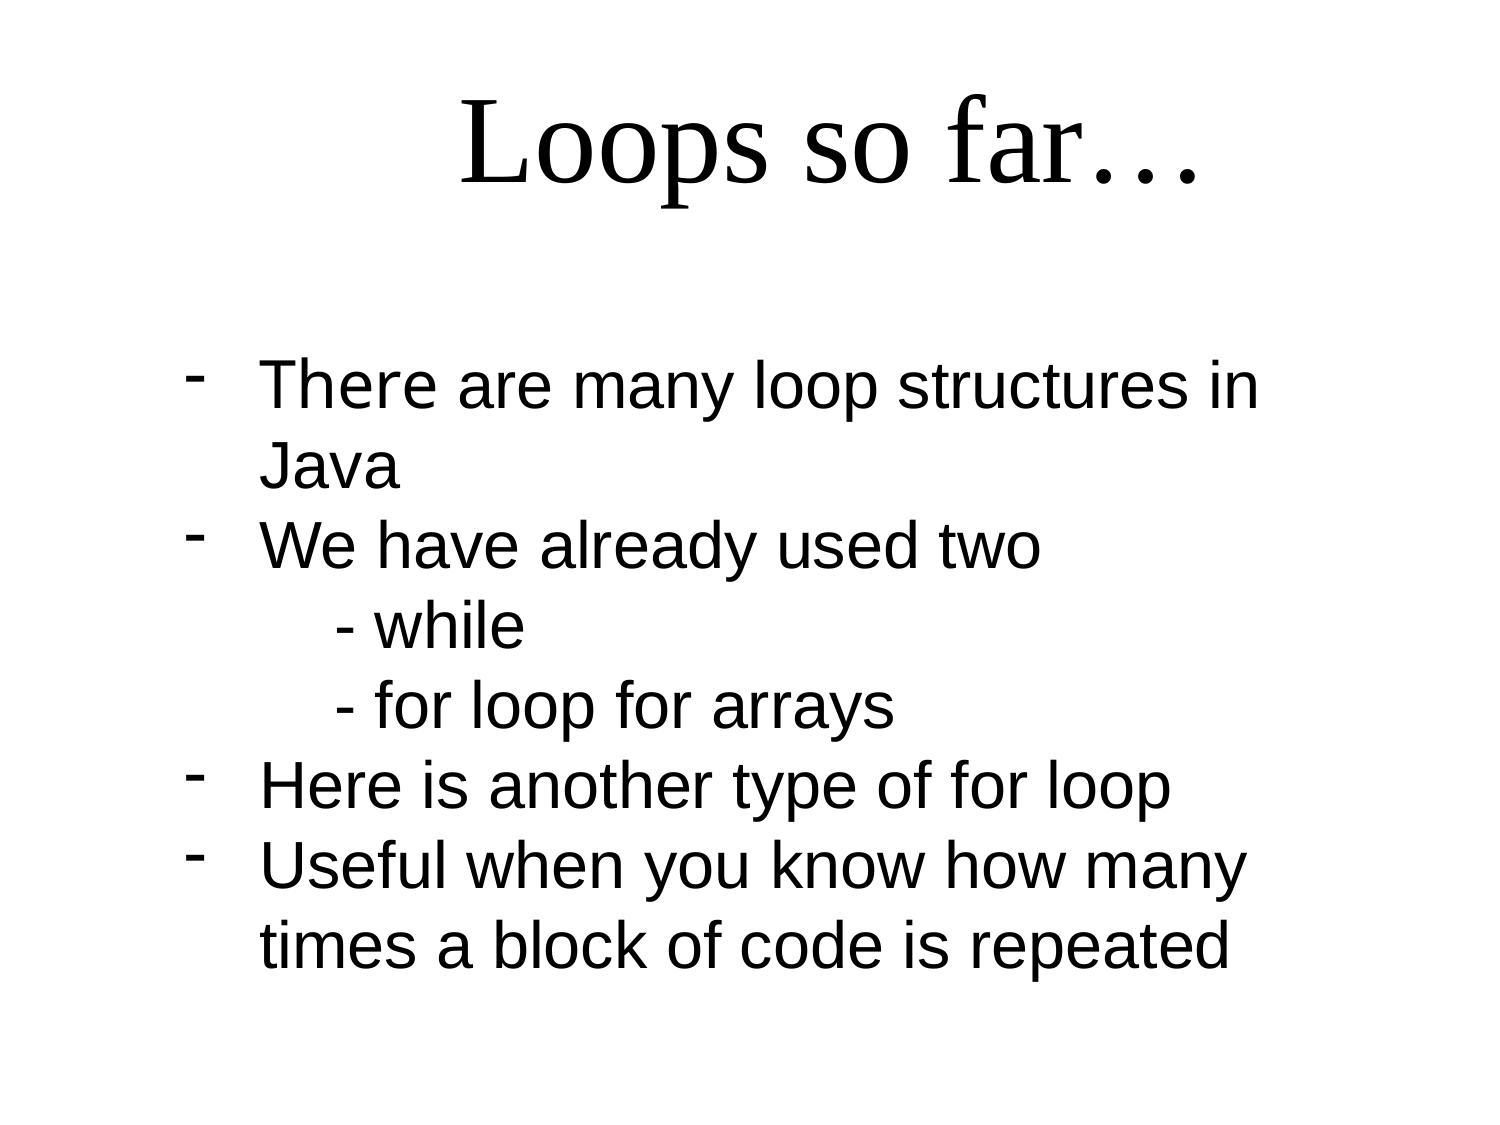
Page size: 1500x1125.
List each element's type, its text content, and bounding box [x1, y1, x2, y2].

text_box Loops so far… [297, 50, 1370, 258]
text_box There are many loop structures in Java We have already used two - while - for loop for arrays Here is another type of for loop Useful when you know how many times a block of code is repeated [169, 334, 1392, 990]
